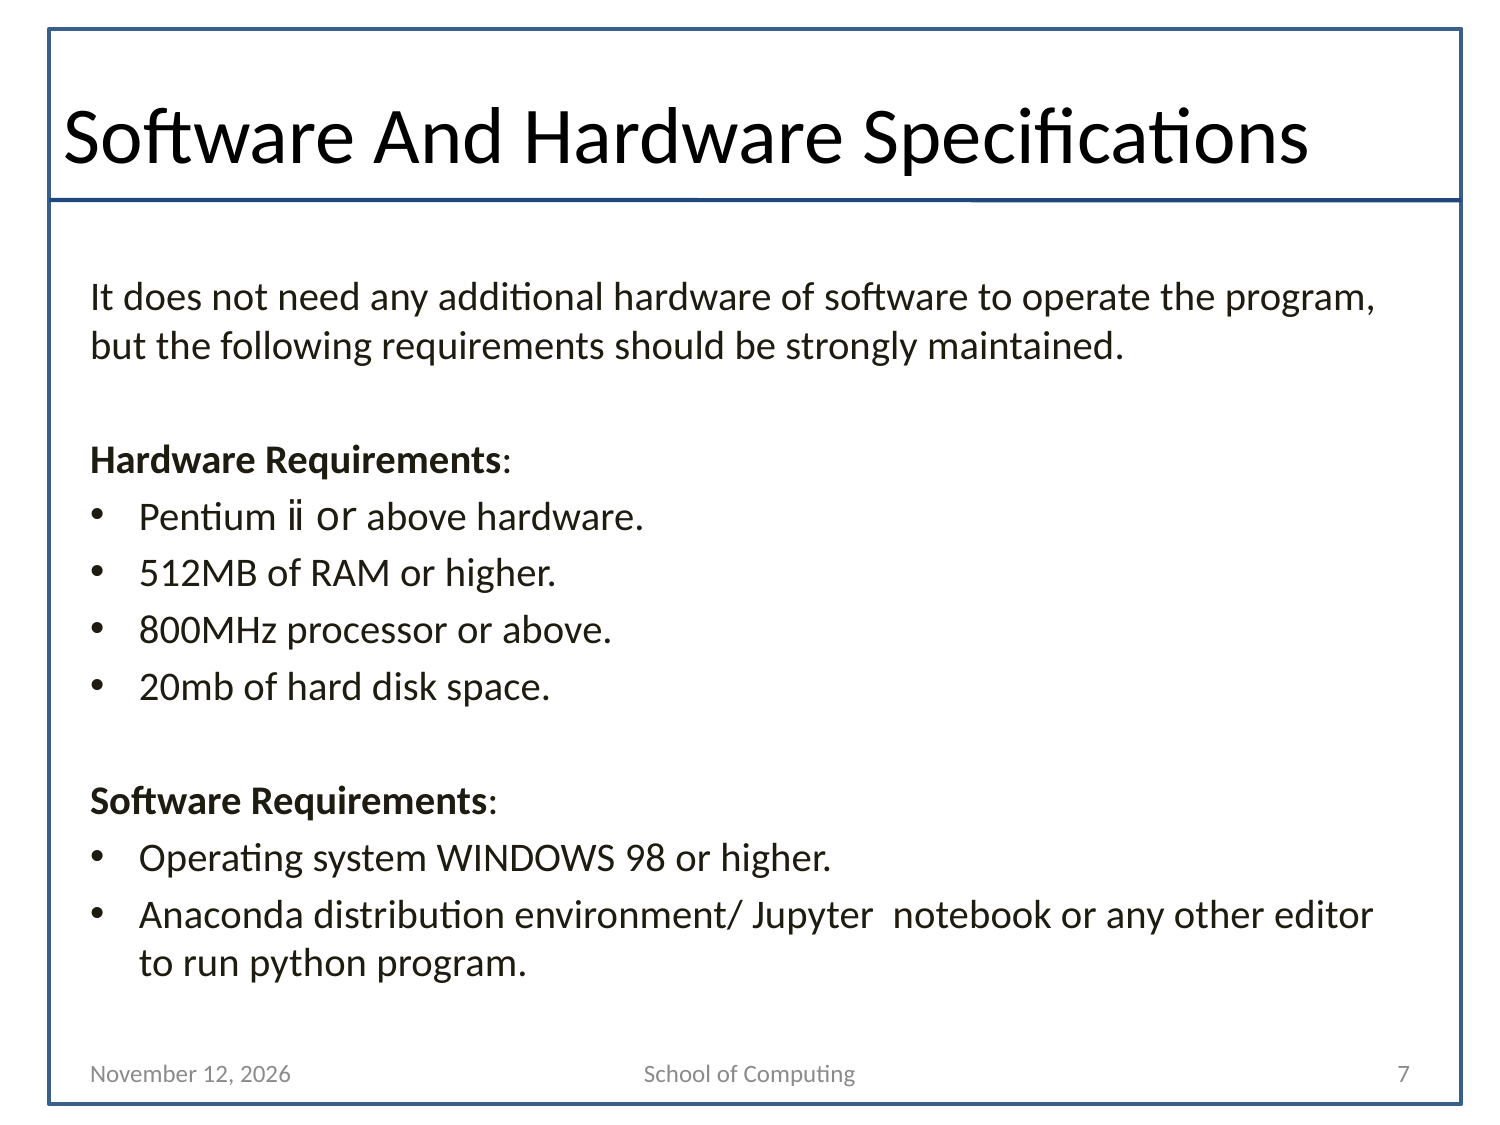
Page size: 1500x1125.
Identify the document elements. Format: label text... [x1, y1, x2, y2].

slide_number 7 [1074, 1042, 1425, 1103]
footer School of Computing [512, 1042, 988, 1103]
list It does not need any additional hardware of software to operate the program, but the following requirements should be strongly maintained. Hardware Requirements: Pentium ⅱ or above hardware. 512MB of RAM or higher. 800MHz processor or above. 20mb of hard disk space. Software Requirements: Operating system WINDOWS 98 or higher. Anaconda distribution environment/ Jupyter notebook or any other editor to run python program. [75, 262, 1425, 1005]
title Software And Hardware Specifications [49, 37, 1399, 225]
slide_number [75, 1042, 425, 1103]
